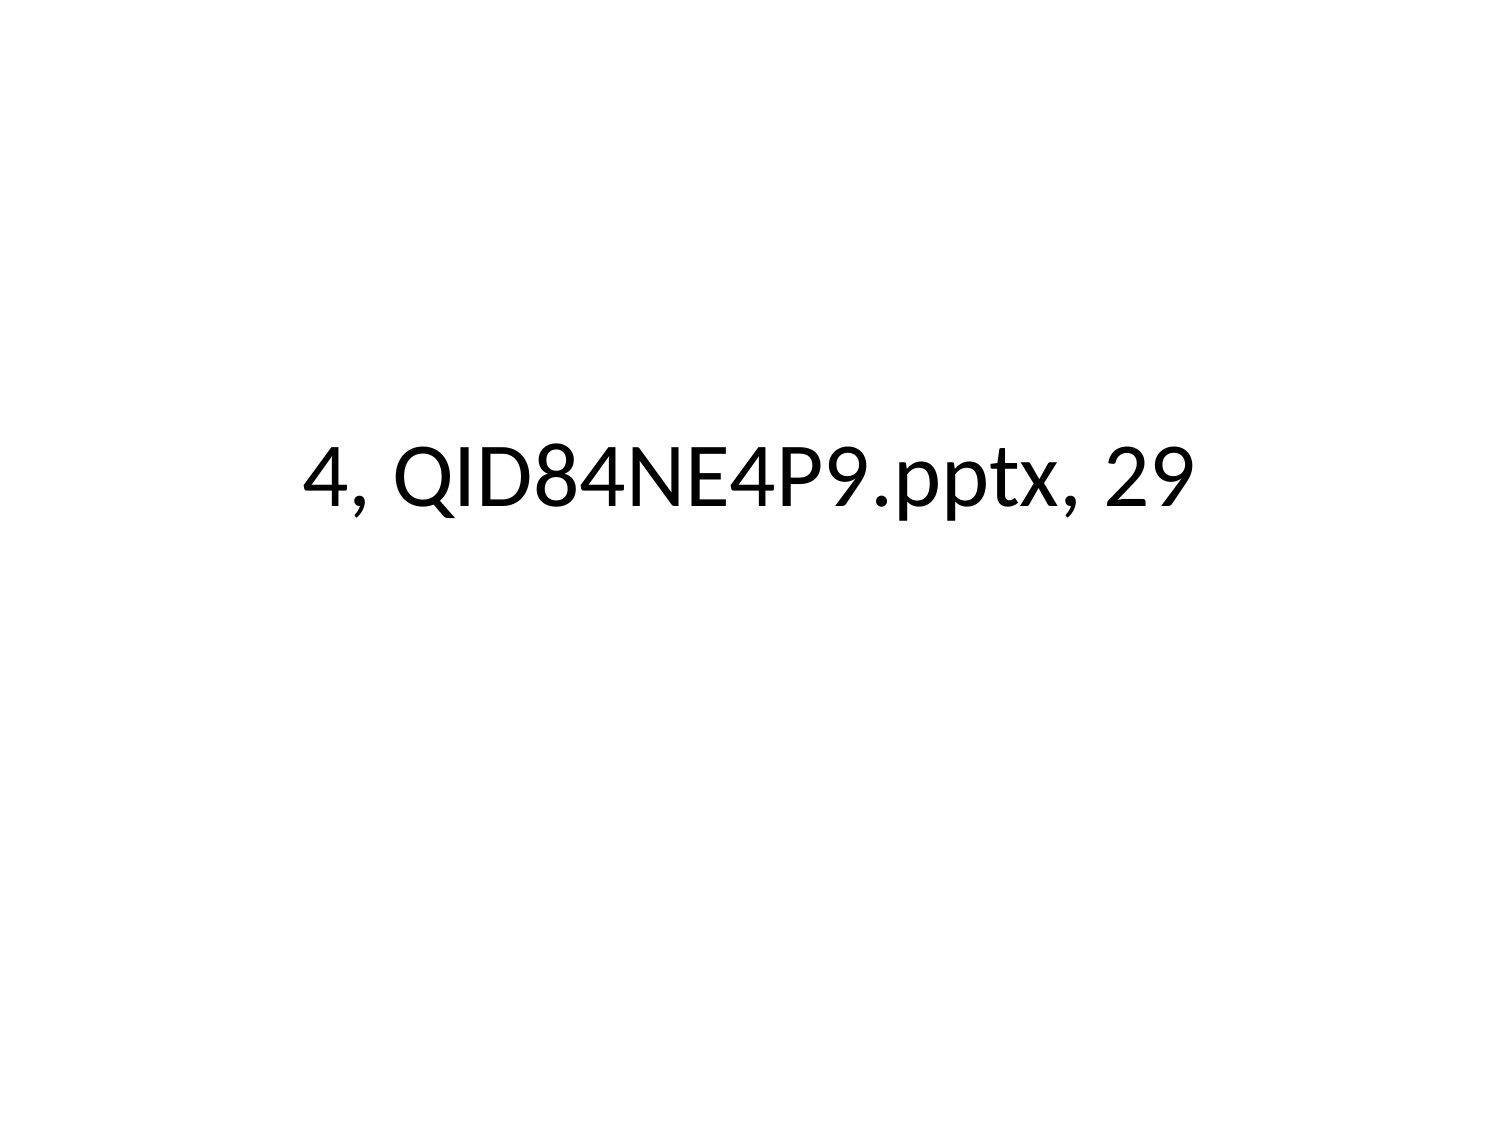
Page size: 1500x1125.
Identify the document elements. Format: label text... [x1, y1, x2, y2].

title 4, QID84NE4P9.pptx, 29 [112, 349, 1388, 591]
